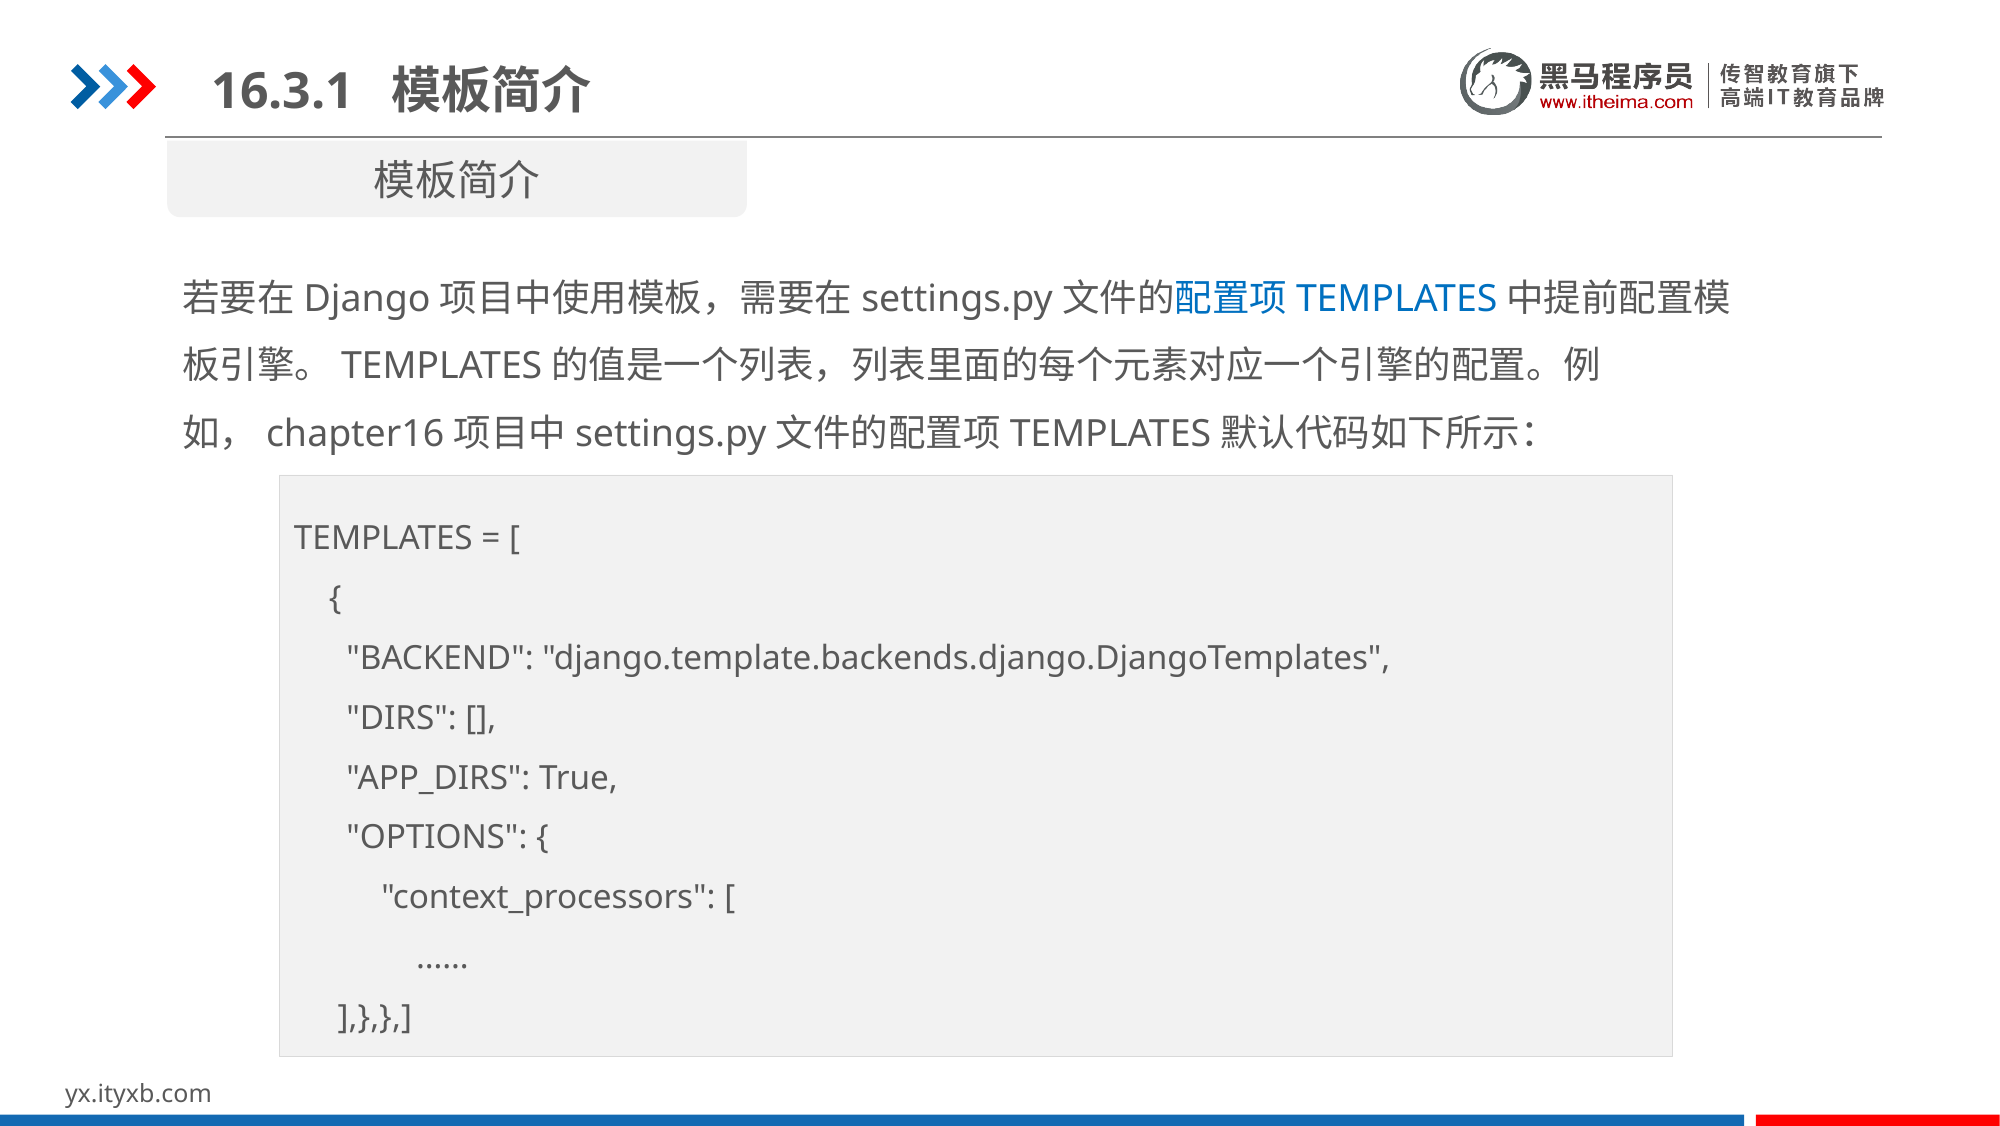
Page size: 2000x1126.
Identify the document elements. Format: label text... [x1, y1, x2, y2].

text_box 若要在Django项目中使用模板，需要在settings.py文件的配置项TEMPLATES中提前配置模板引擎。TEMPLATES的值是一个列表，列表里面的每个元素对应一个引擎的配置。例如，chapter16项目中settings.py文件的配置项TEMPLATES默认代码如下所示： [167, 244, 1756, 462]
picture [1460, 48, 1887, 115]
text_box 16.3.1 模板简介 [196, 42, 1008, 136]
text_box TEMPLATES = [ { "BACKEND": "django.template.backends.django.DjangoTemplates", "DIRS": [], "APP_DIRS": True, "OPTIONS": { "context_processors": [ …… ],},},] [277, 473, 1675, 1059]
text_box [166, 140, 748, 218]
